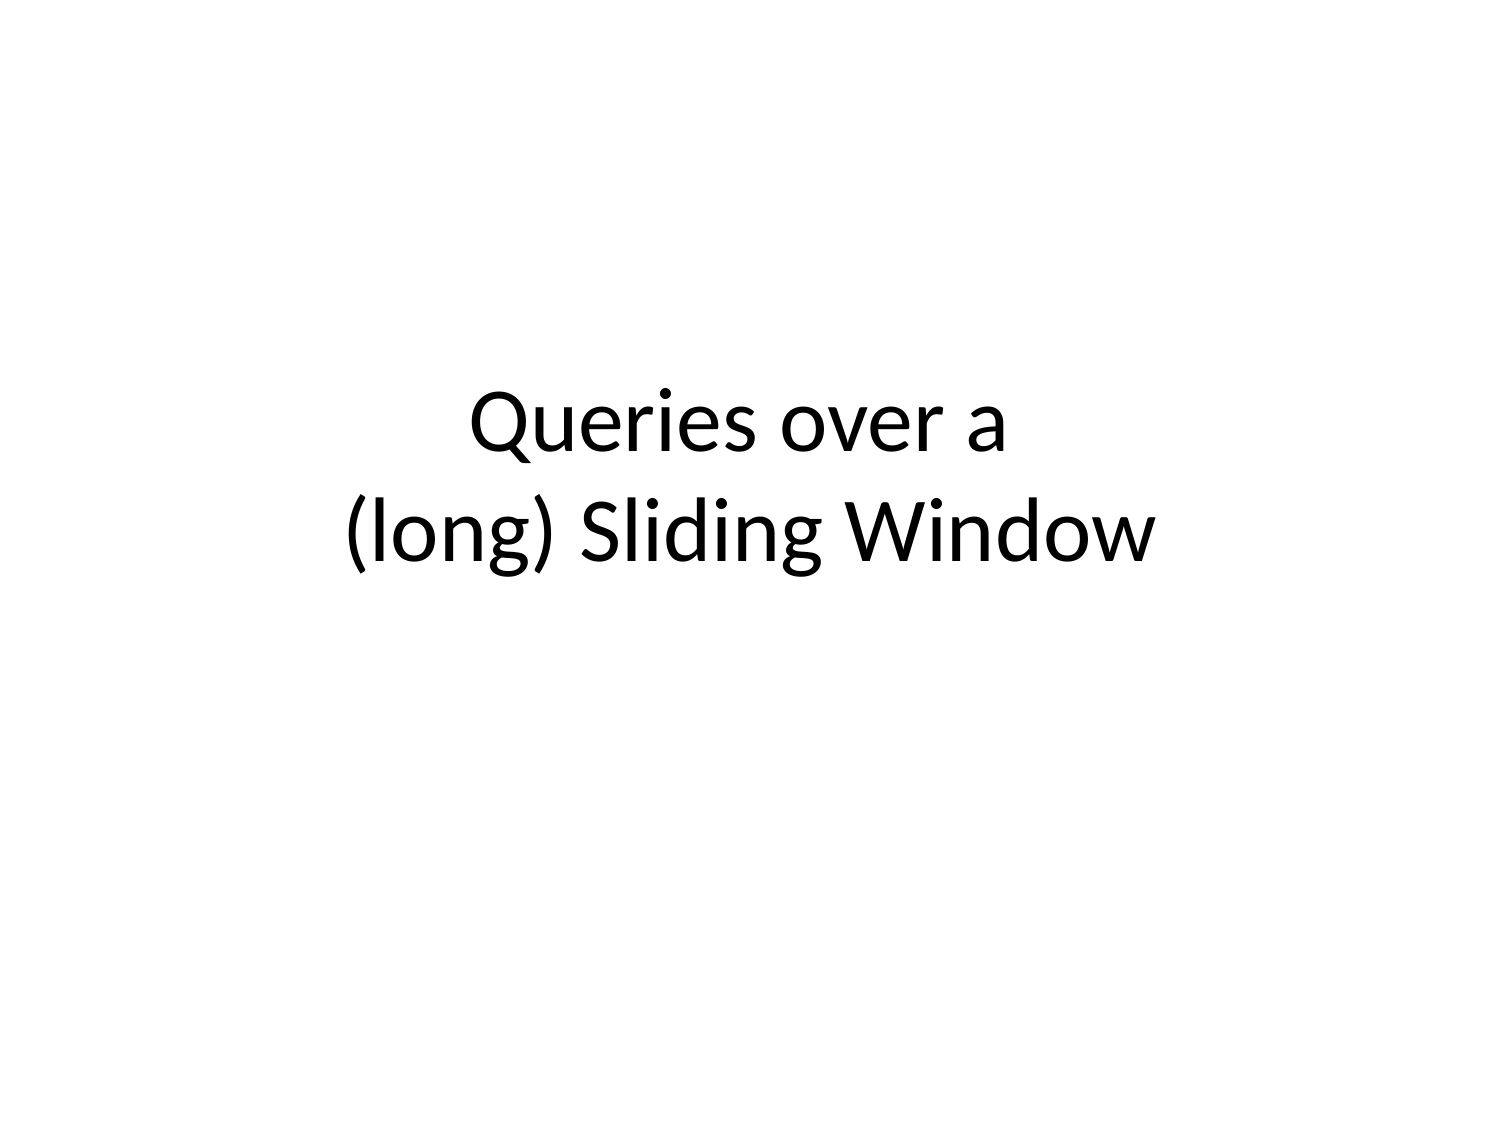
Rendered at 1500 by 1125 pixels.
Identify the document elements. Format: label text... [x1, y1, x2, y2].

title Queries over a (long) Sliding Window [112, 349, 1388, 591]
